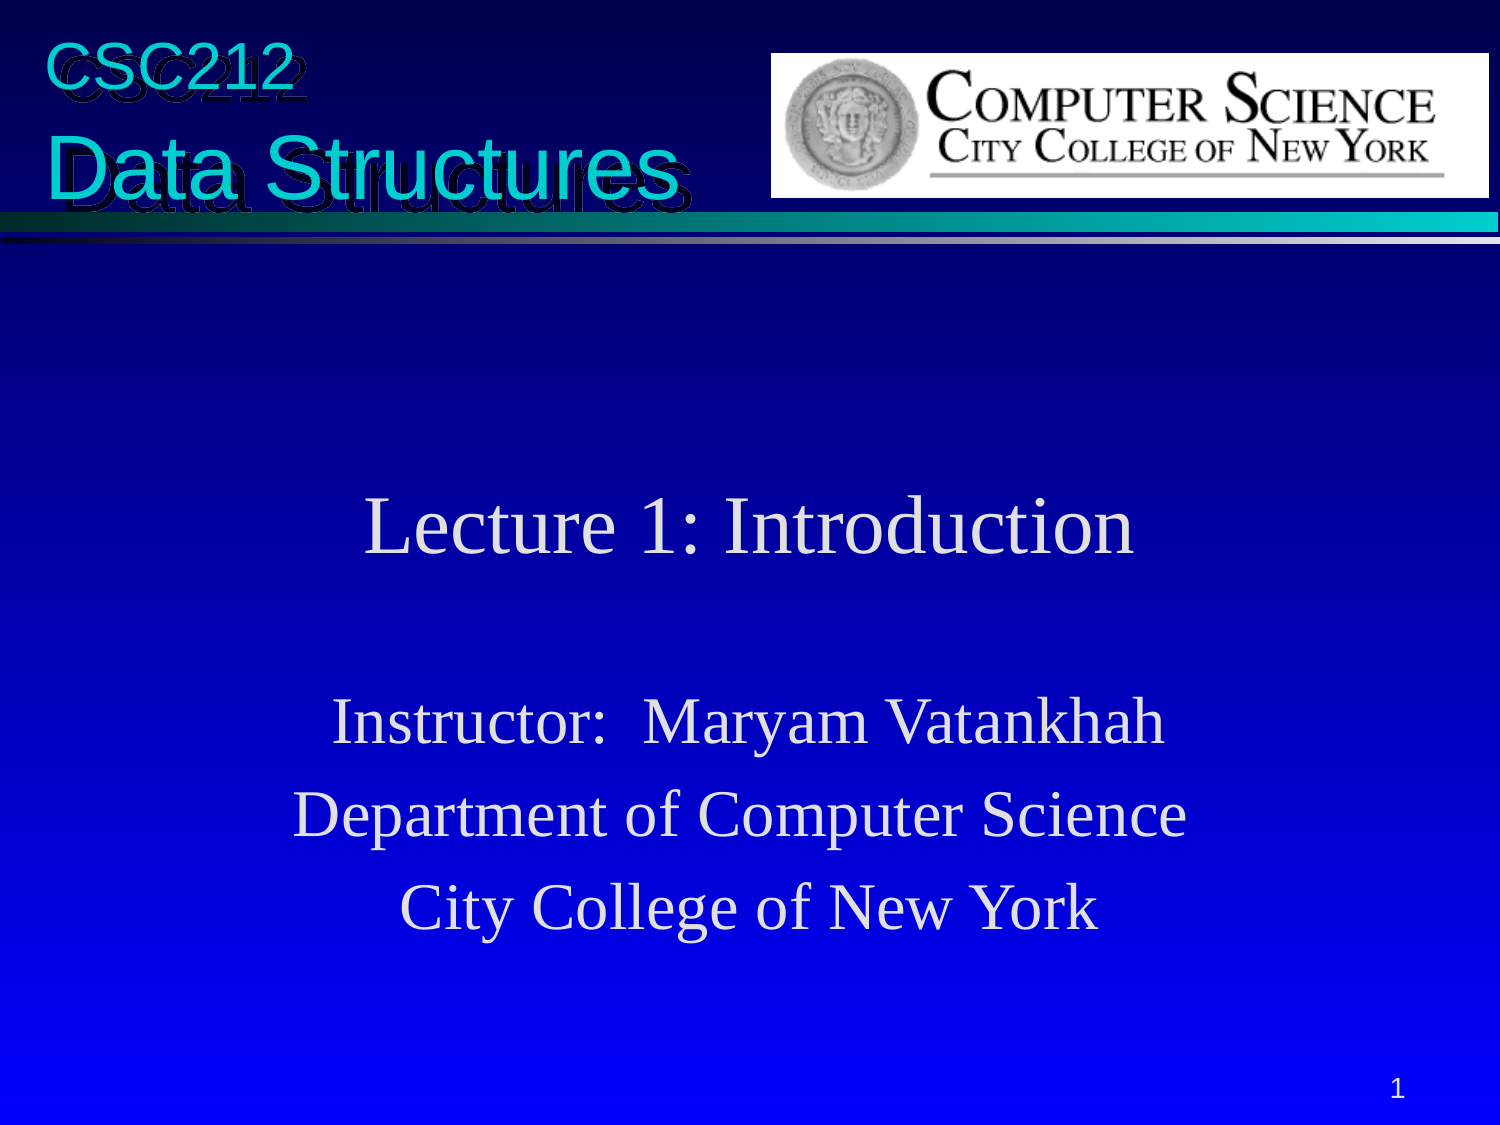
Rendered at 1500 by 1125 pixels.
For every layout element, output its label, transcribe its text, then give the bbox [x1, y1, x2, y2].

subtitle Lecture 1: Introduction Instructor: Maryam Vatankhah Department of Computer Science City College of New York [186, 461, 1313, 988]
picture [771, 53, 1489, 198]
title CSC212 Data Structures [29, 11, 1500, 313]
